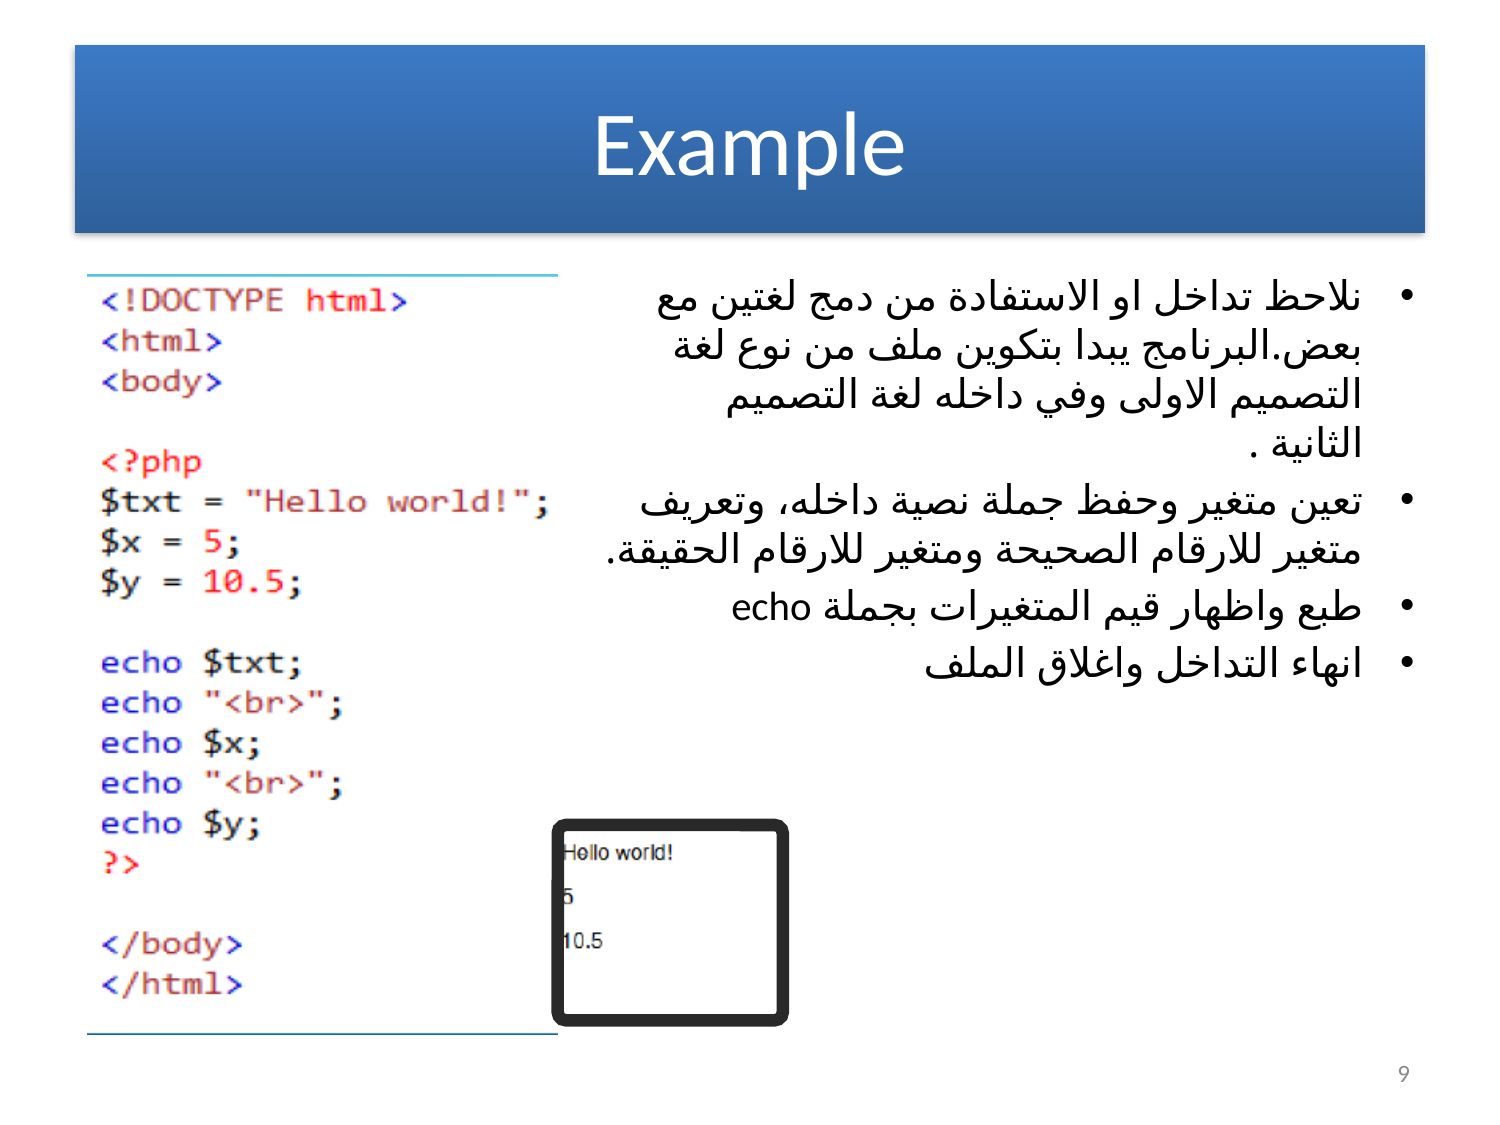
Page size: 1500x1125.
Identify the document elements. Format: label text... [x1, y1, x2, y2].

slide_number 9 [1074, 1042, 1425, 1103]
picture [87, 274, 783, 1035]
title Example [75, 45, 1425, 233]
list نلاحظ تداخل او الاستفادة من دمج لغتين مع بعض.البرنامج يبدا بتكوين ملف من نوع لغة التصميم الاولى وفي داخله لغة التصميم الثانية . تعين متغير وحفظ جملة نصية داخله، وتعريف متغير للارقام الصحيحة ومتغير للارقام الحقيقة. طبع واظهار قيم المتغيرات بجملة echo انهاء التداخل واغلاق الملف [587, 262, 1425, 713]
